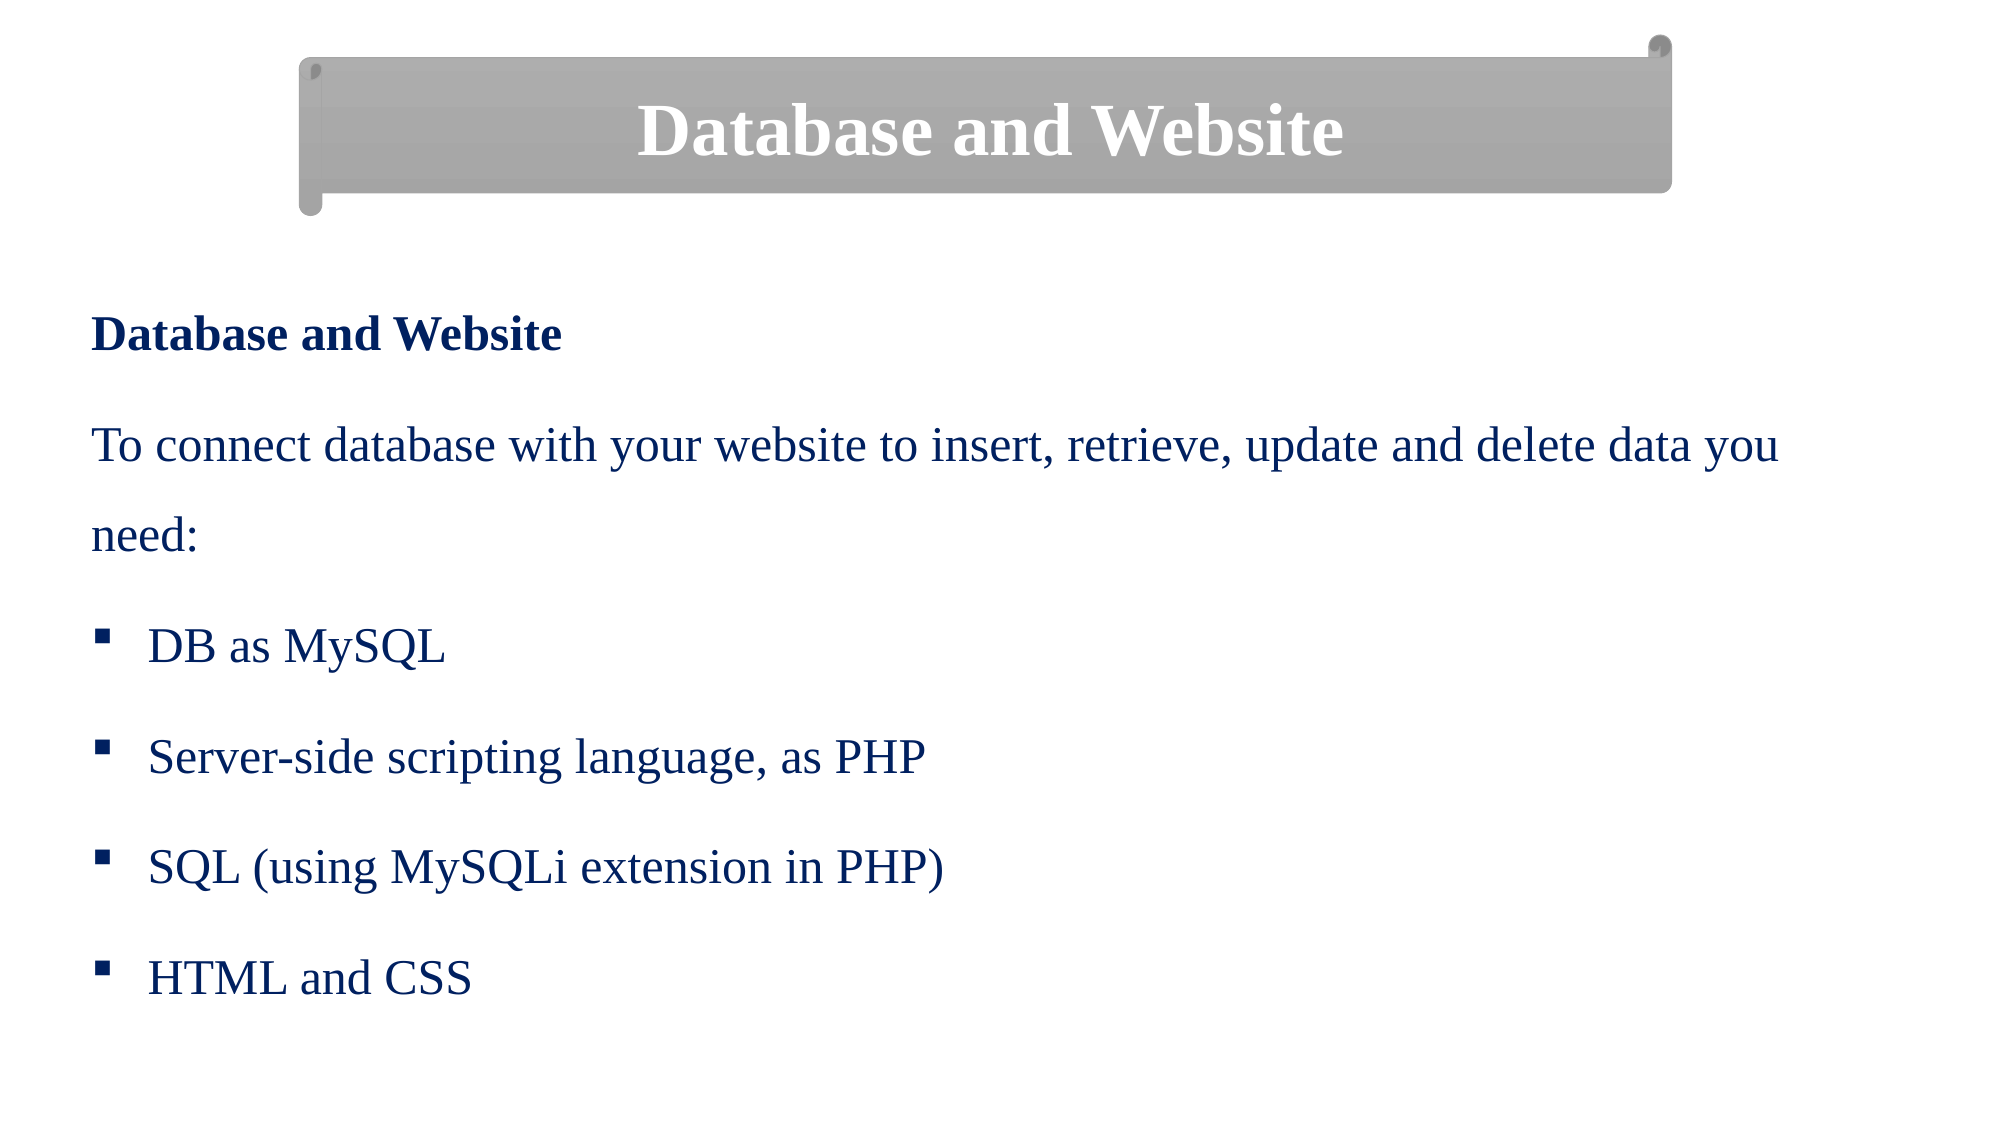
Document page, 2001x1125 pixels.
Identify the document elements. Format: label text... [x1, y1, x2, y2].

text_box Database and Website [298, 34, 1673, 217]
list Database and Website To connect database with your website to insert, retrieve, update and delete data you need: DB as MySQL Server-side scripting language, as PHP SQL (using MySQLi extension in PHP) HTML and CSS [76, 263, 1847, 1090]
